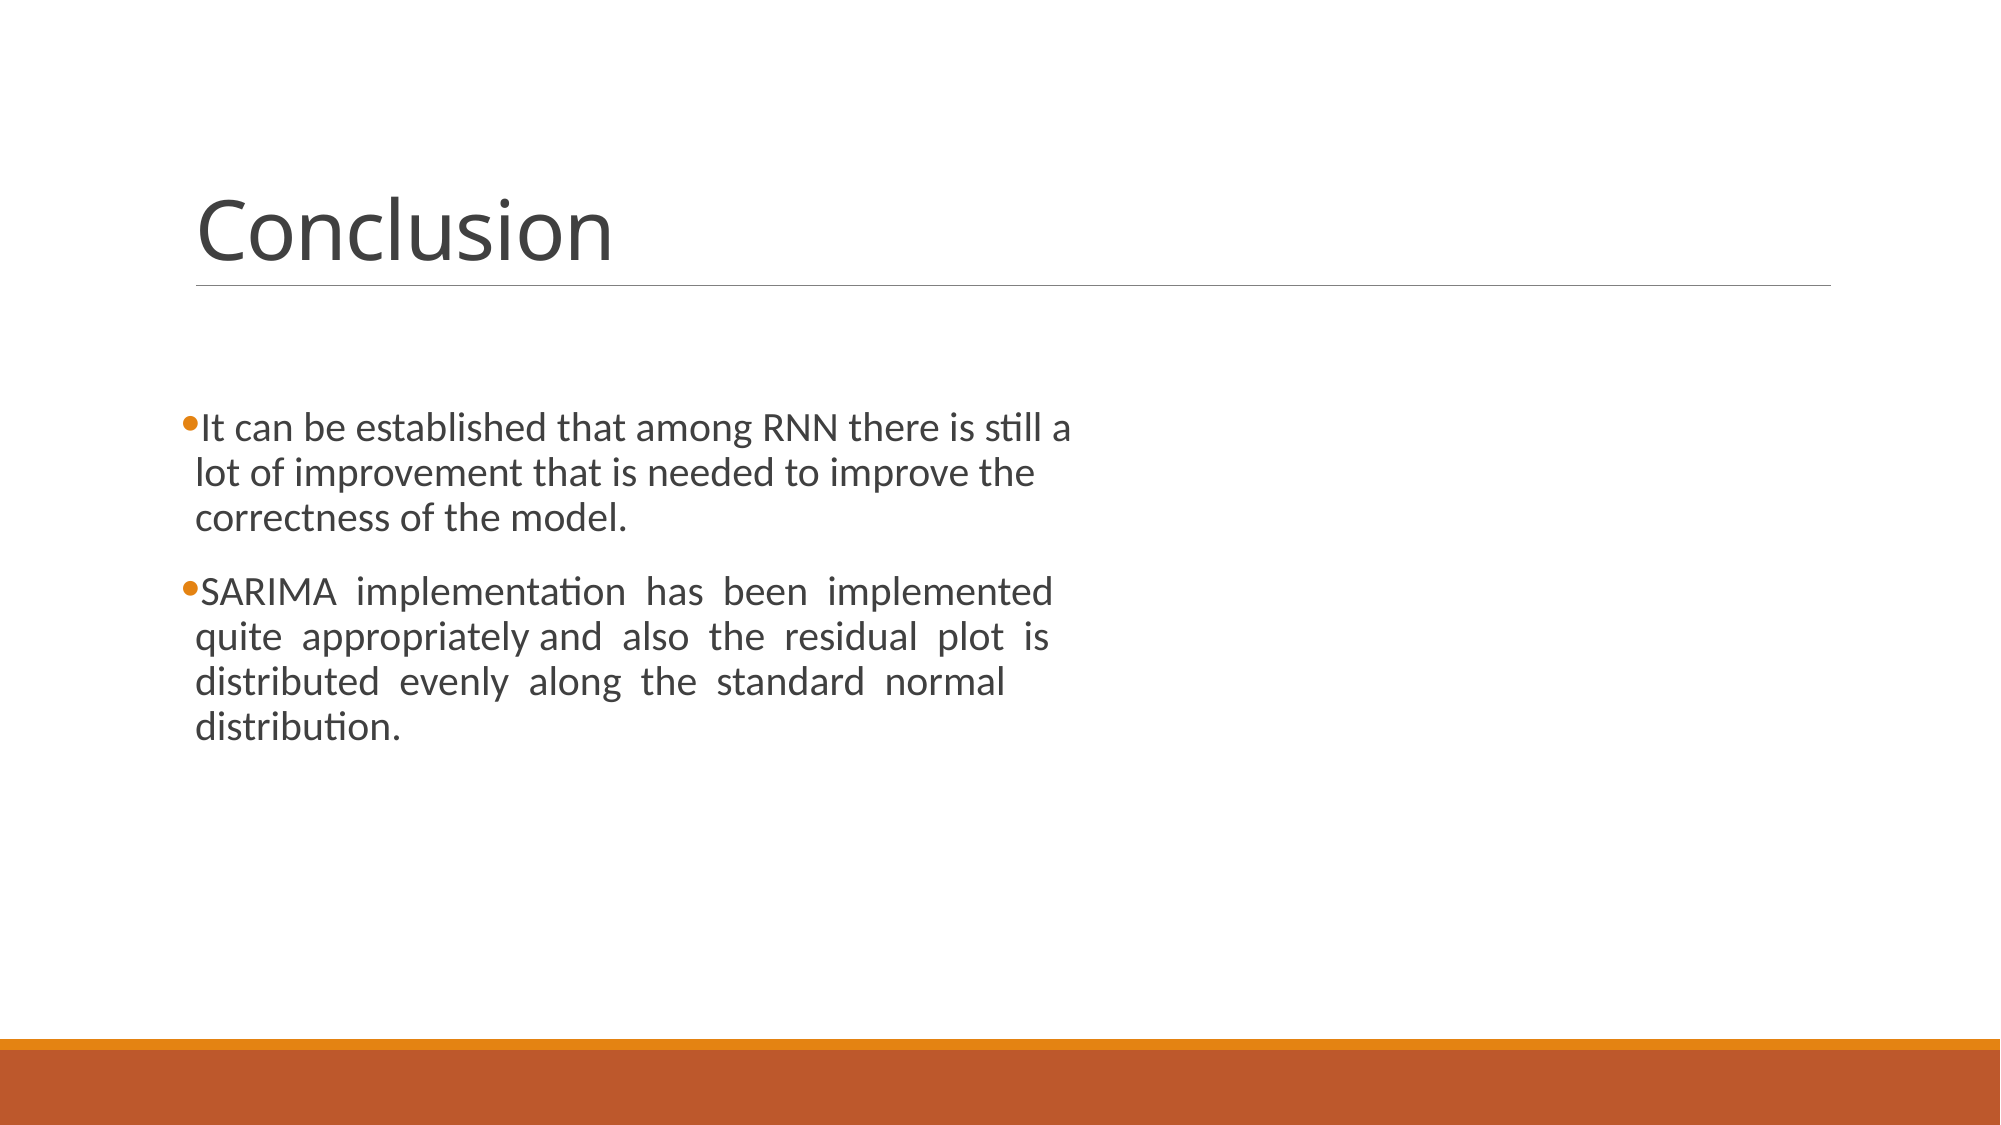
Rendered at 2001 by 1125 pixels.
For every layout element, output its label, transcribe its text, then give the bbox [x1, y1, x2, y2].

title Conclusion [180, 47, 1830, 285]
text_box It can be established that among RNN there is still a lot of improvement that is needed to improve the correctness of the model. SARIMA implementation has been implemented quite appropriately and also the residual plot is distributed evenly along the standard normal distribution. [180, 397, 1075, 1050]
